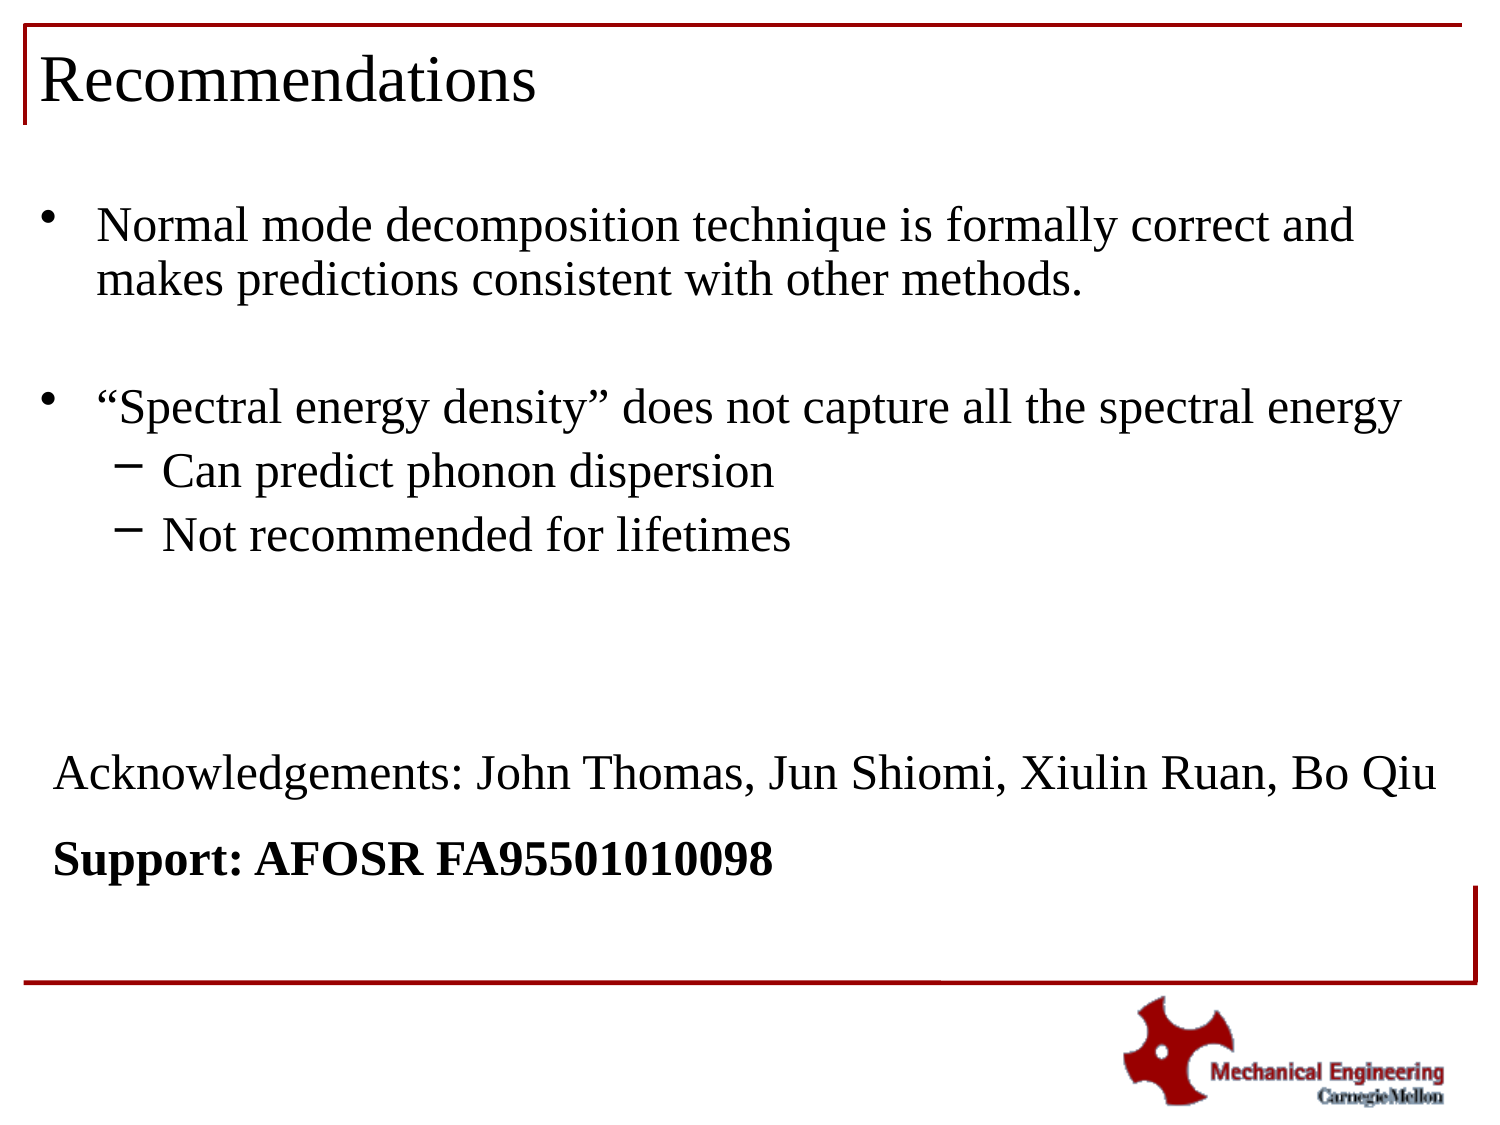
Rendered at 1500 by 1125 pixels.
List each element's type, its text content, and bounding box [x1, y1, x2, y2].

picture [1097, 986, 1477, 1125]
text_box Acknowledgements: John Thomas, Jun Shiomi, Xiulin Ruan, Bo Qiu Support: AFOSR FA95501010098 [37, 732, 1475, 893]
list Normal mode decomposition technique is formally correct and makes predictions consistent with other methods. “Spectral energy density” does not capture all the spectral energy Can predict phonon dispersion Not recommended for lifetimes [24, 190, 1463, 740]
title Recommendations [24, 24, 1463, 126]
